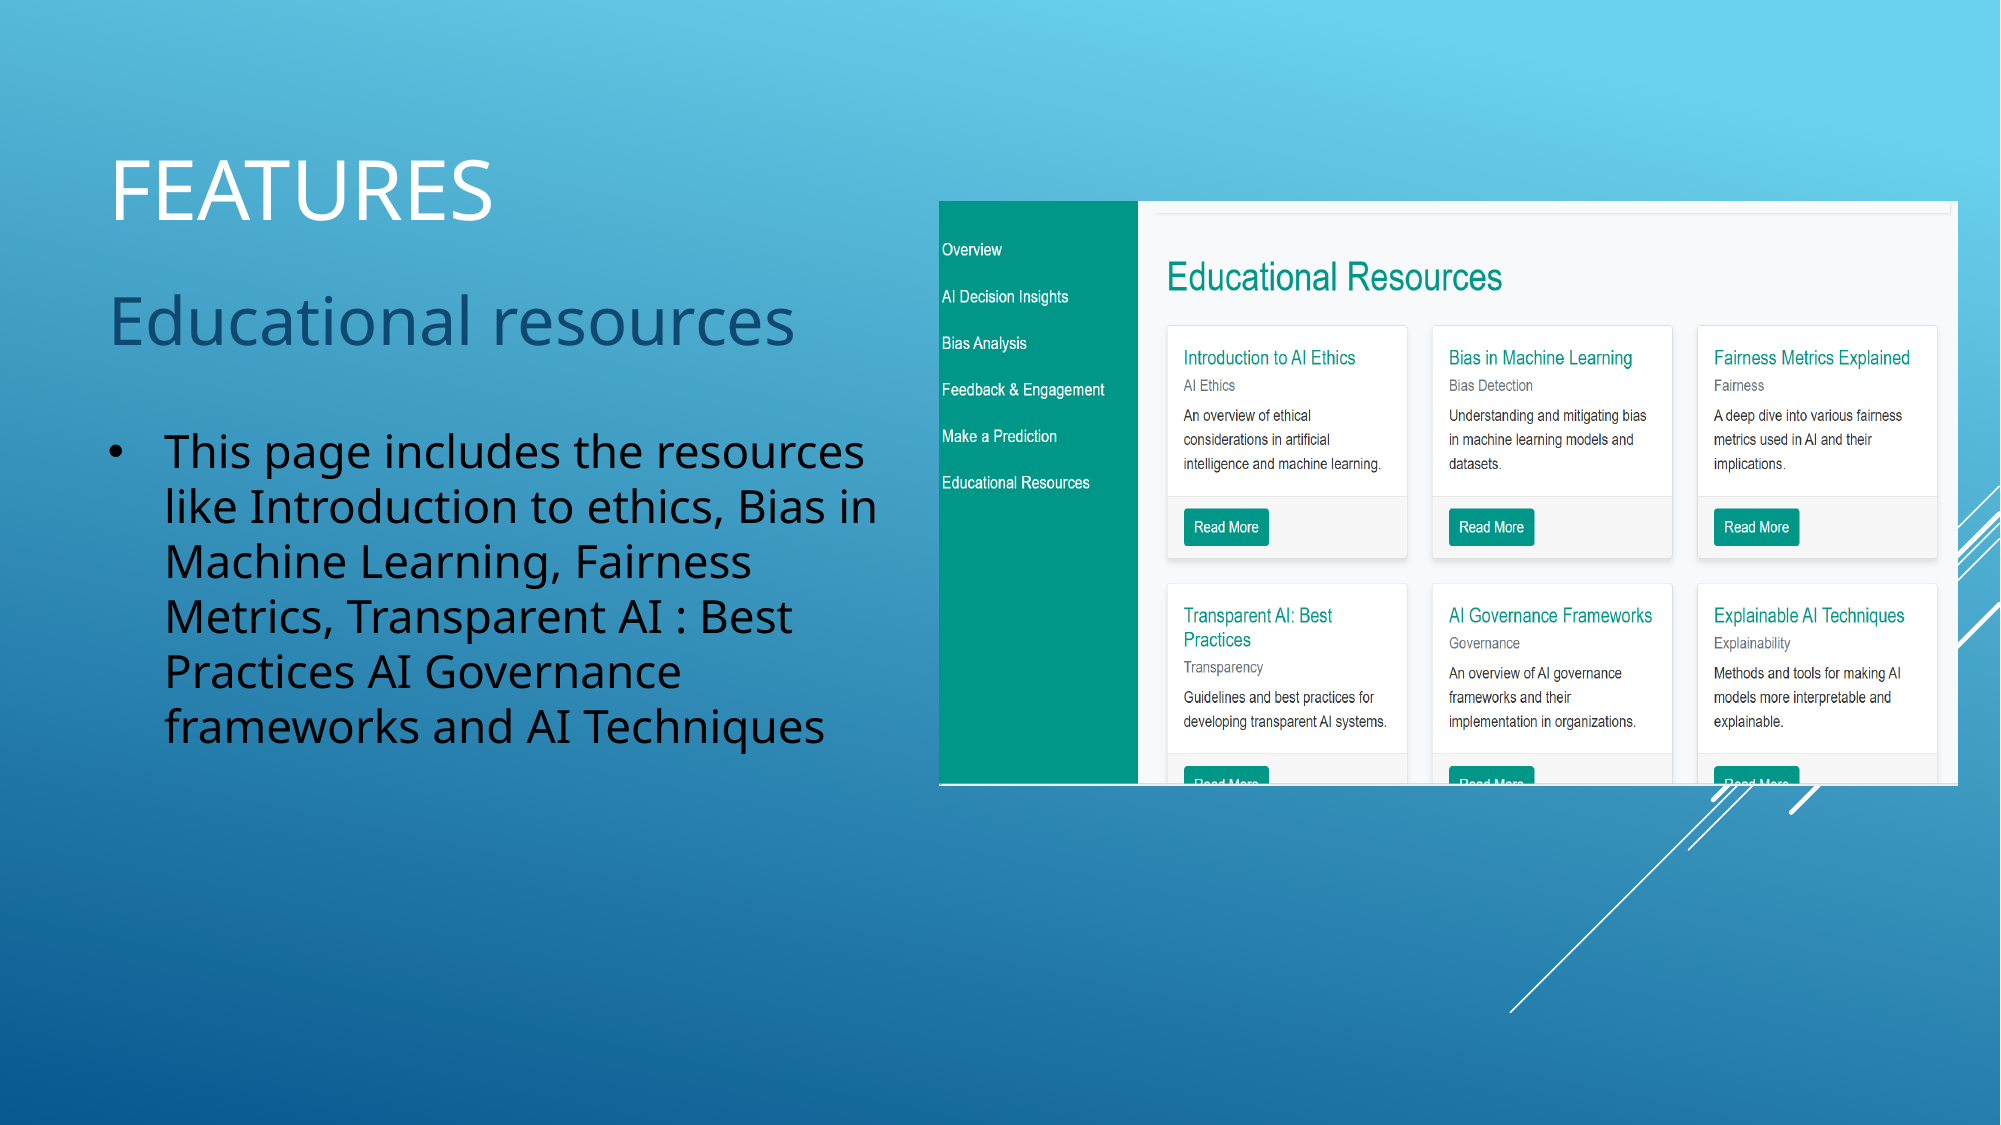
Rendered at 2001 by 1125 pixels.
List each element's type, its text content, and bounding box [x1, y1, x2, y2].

text_box This page includes the resources like Introduction to ethics, Bias in Machine Learning, Fairness Metrics, Transparent AI : Best Practices AI Governance frameworks and AI Techniques [93, 415, 917, 761]
picture [939, 201, 1958, 786]
list Educational resources [93, 271, 939, 608]
title Features [93, 56, 1081, 245]
